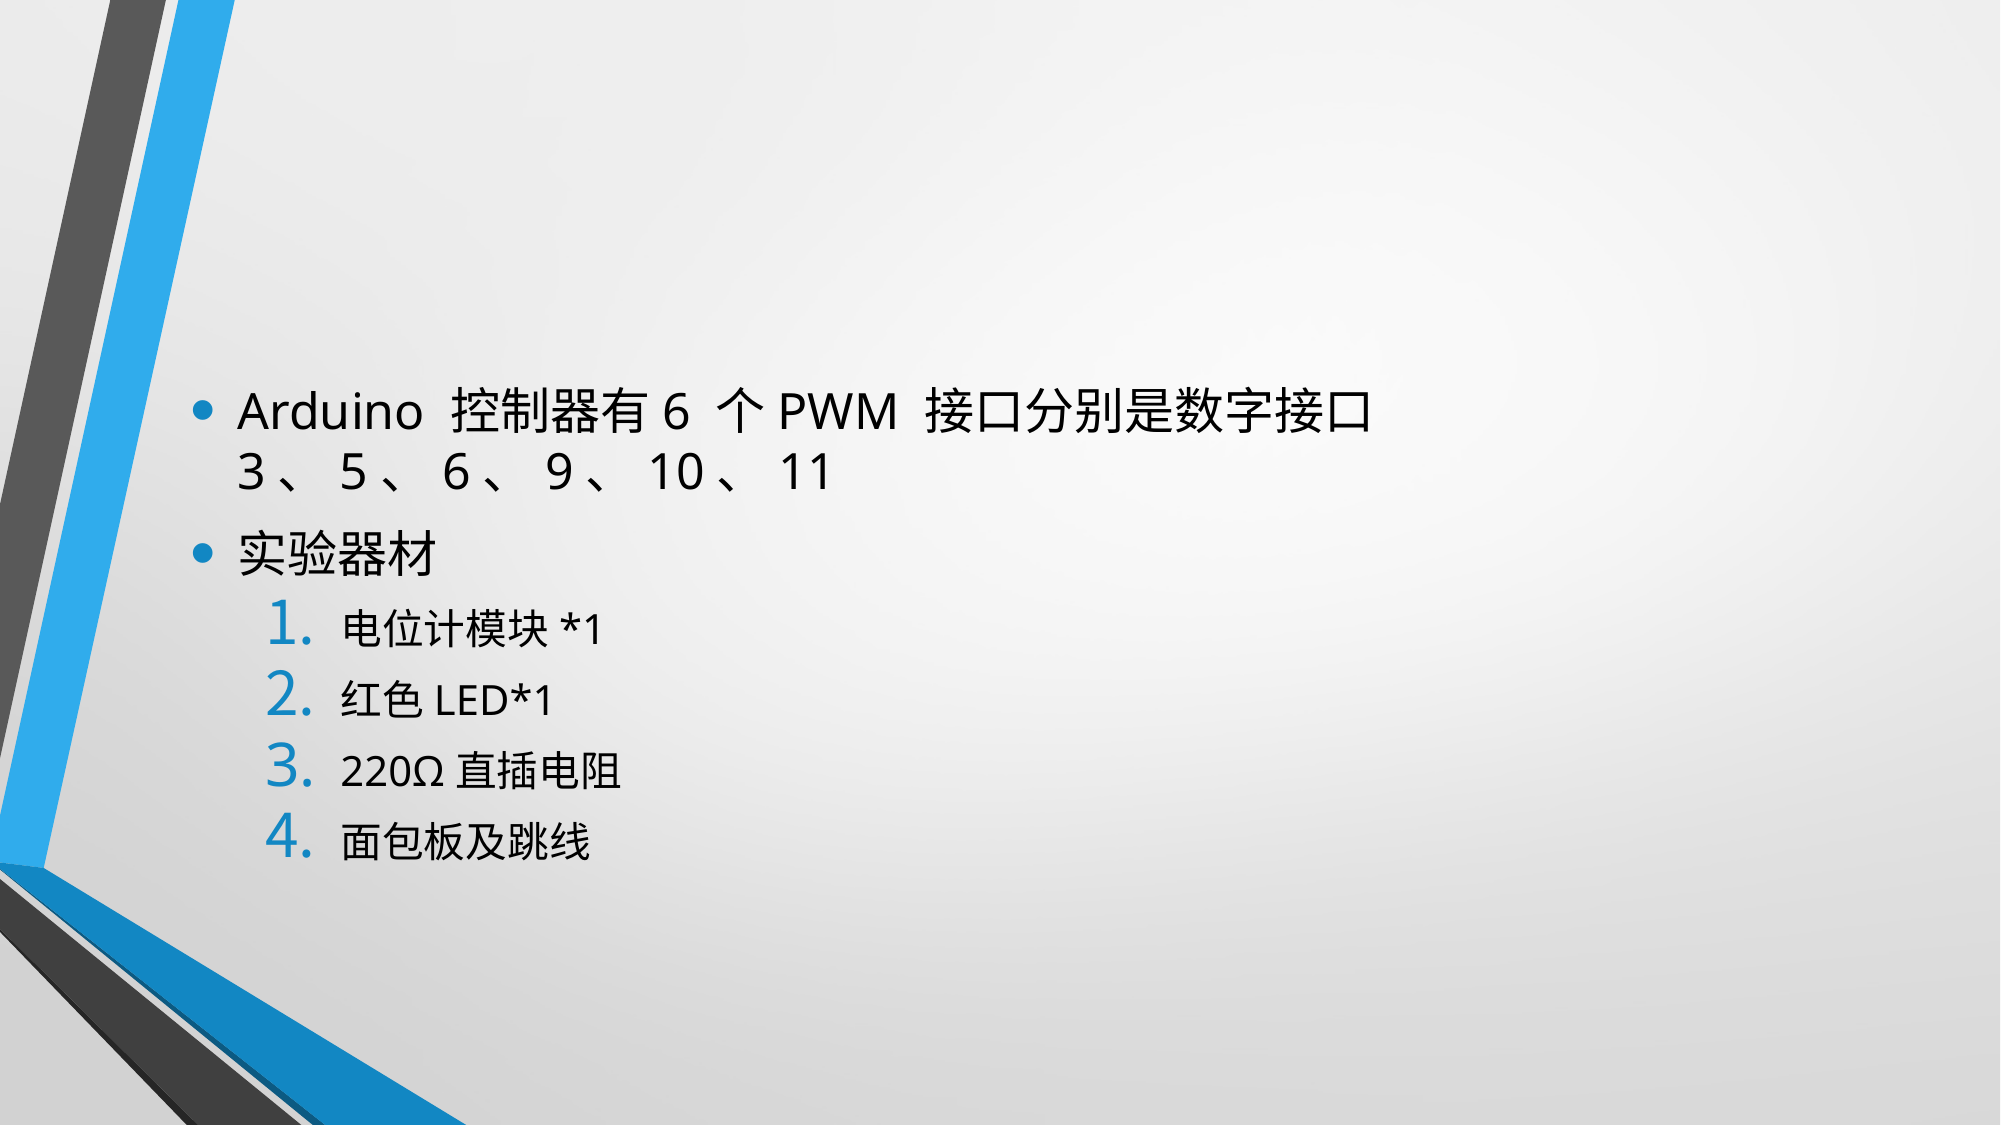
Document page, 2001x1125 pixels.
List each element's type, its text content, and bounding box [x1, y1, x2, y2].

list Arduino 控制器有6 个PWM 接口分别是数字接口3、5、6、9、10、11 实验器材 电位计模块*1 红色LED*1 220Ω直插电阻 面包板及跳线 [175, 265, 1901, 980]
